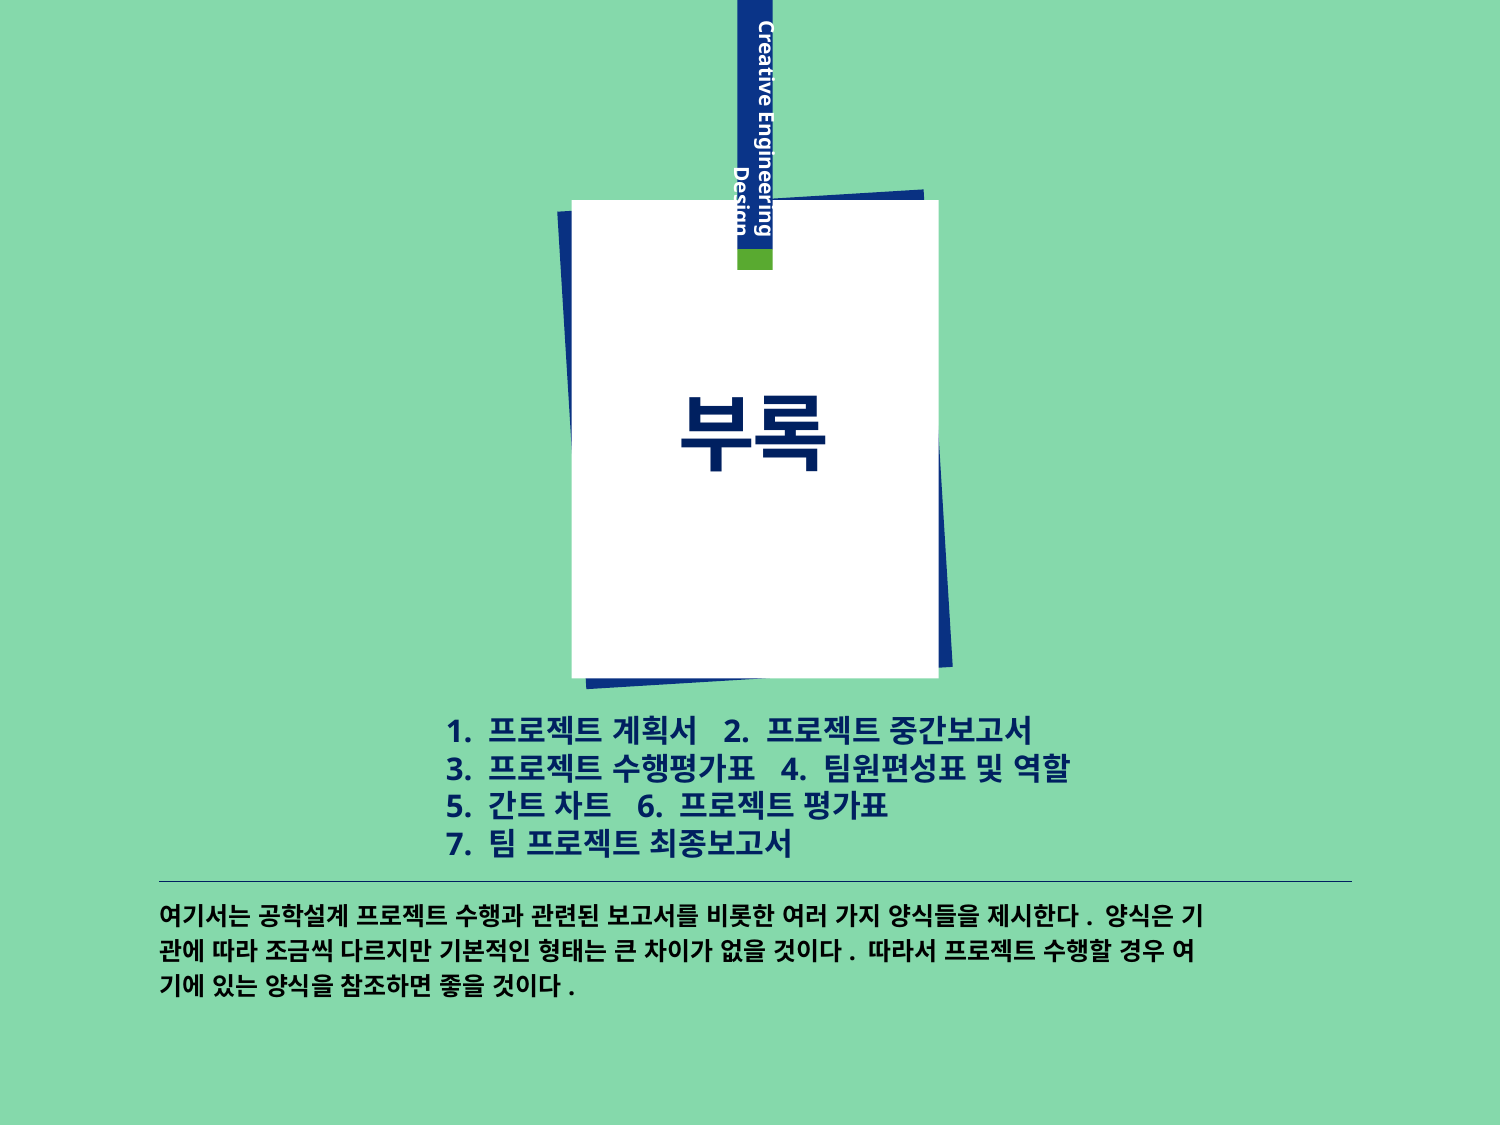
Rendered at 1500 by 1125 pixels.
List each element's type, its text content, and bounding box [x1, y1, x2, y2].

text_box 부록 [552, 373, 955, 489]
text_box 1. 프로젝트 계획서 2. 프로젝트 중간보고서 3. 프로젝트 수행평가표 4. 팀원편성표 및 역할 5. 간트 차트 6. 프로젝트 평가표 7. 팀 프로젝트 최종보고서 [430, 704, 1181, 869]
text_box 여기서는 공학설계 프로젝트 수행과 관련된 보고서를 비롯한 여러 가지 양식들을 제시한다. 양식은 기 관에 따라 조금씩 다르지만 기본적인 형태는 큰 차이가 없을 것이다. 따라서 프로젝트 수행할 경우 여 기에 있는 양식을 참조하면 좋을 것이다. [144, 893, 1495, 1071]
